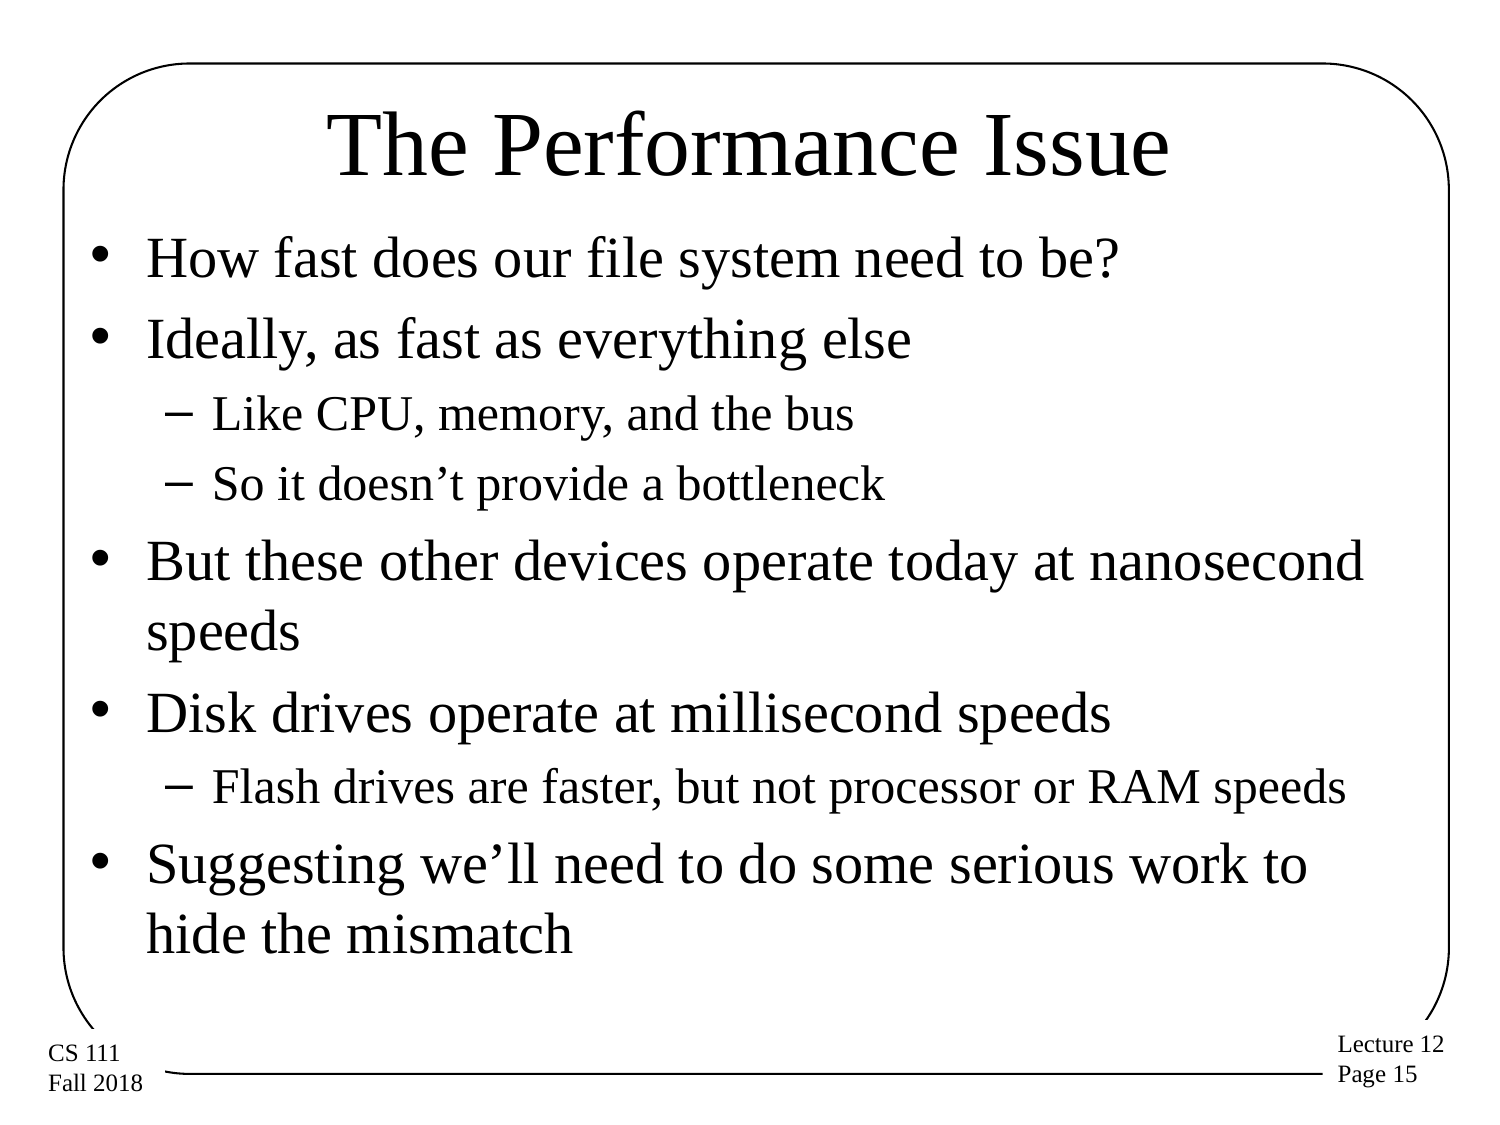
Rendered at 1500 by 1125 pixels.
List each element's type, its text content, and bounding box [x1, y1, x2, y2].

list How fast does our file system need to be? Ideally, as fast as everything else Like CPU, memory, and the bus So it doesn’t provide a bottleneck But these other devices operate today at nanosecond speeds Disk drives operate at millisecond speeds Flash drives are faster, but not processor or RAM speeds Suggesting we’ll need to do some serious work to hide the mismatch [74, 210, 1426, 954]
title The Performance Issue [74, 44, 1426, 210]
